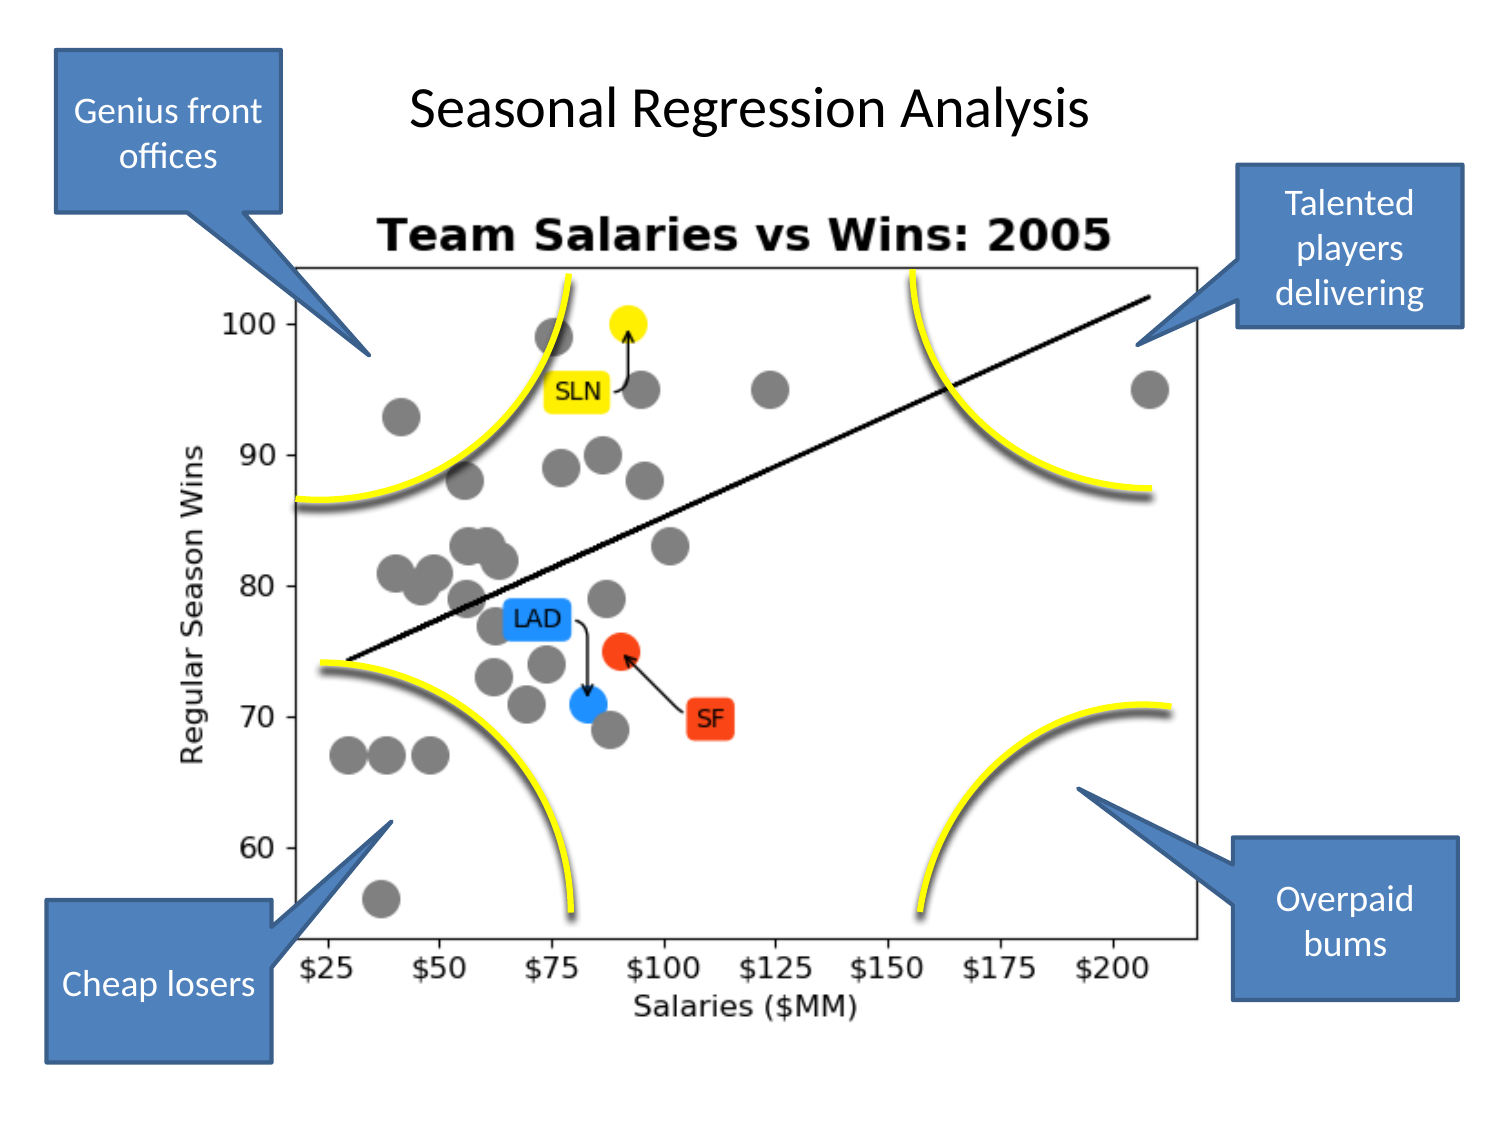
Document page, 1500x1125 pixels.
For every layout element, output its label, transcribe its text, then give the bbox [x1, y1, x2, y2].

text_box Cheap losers [44, 897, 274, 1065]
text_box Genius front offices [53, 47, 283, 215]
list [149, 162, 1313, 1035]
text_box Talented players delivering [1313, 162, 1465, 330]
title Seasonal Regression Analysis [75, 45, 1425, 162]
text_box Overpaid bums [1316, 835, 1460, 1003]
